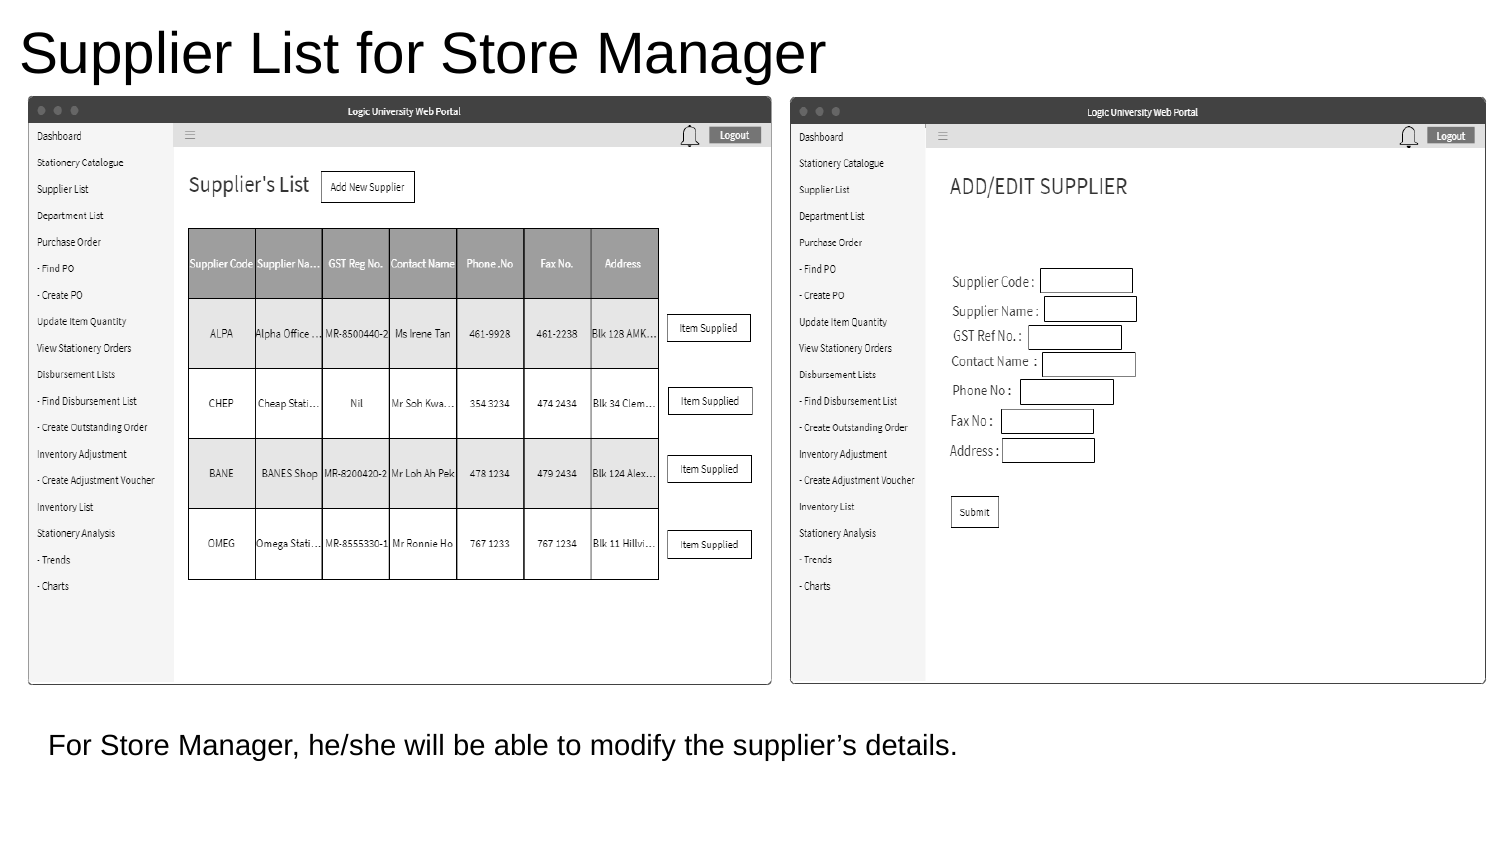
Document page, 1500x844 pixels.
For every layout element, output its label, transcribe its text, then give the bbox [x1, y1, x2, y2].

picture [784, 92, 1497, 693]
picture [24, 92, 776, 686]
text_box Supplier List for Store Manager [4, 0, 1496, 69]
text_box For Store Manager, he/she will be able to modify the supplier’s details. [33, 710, 1485, 844]
